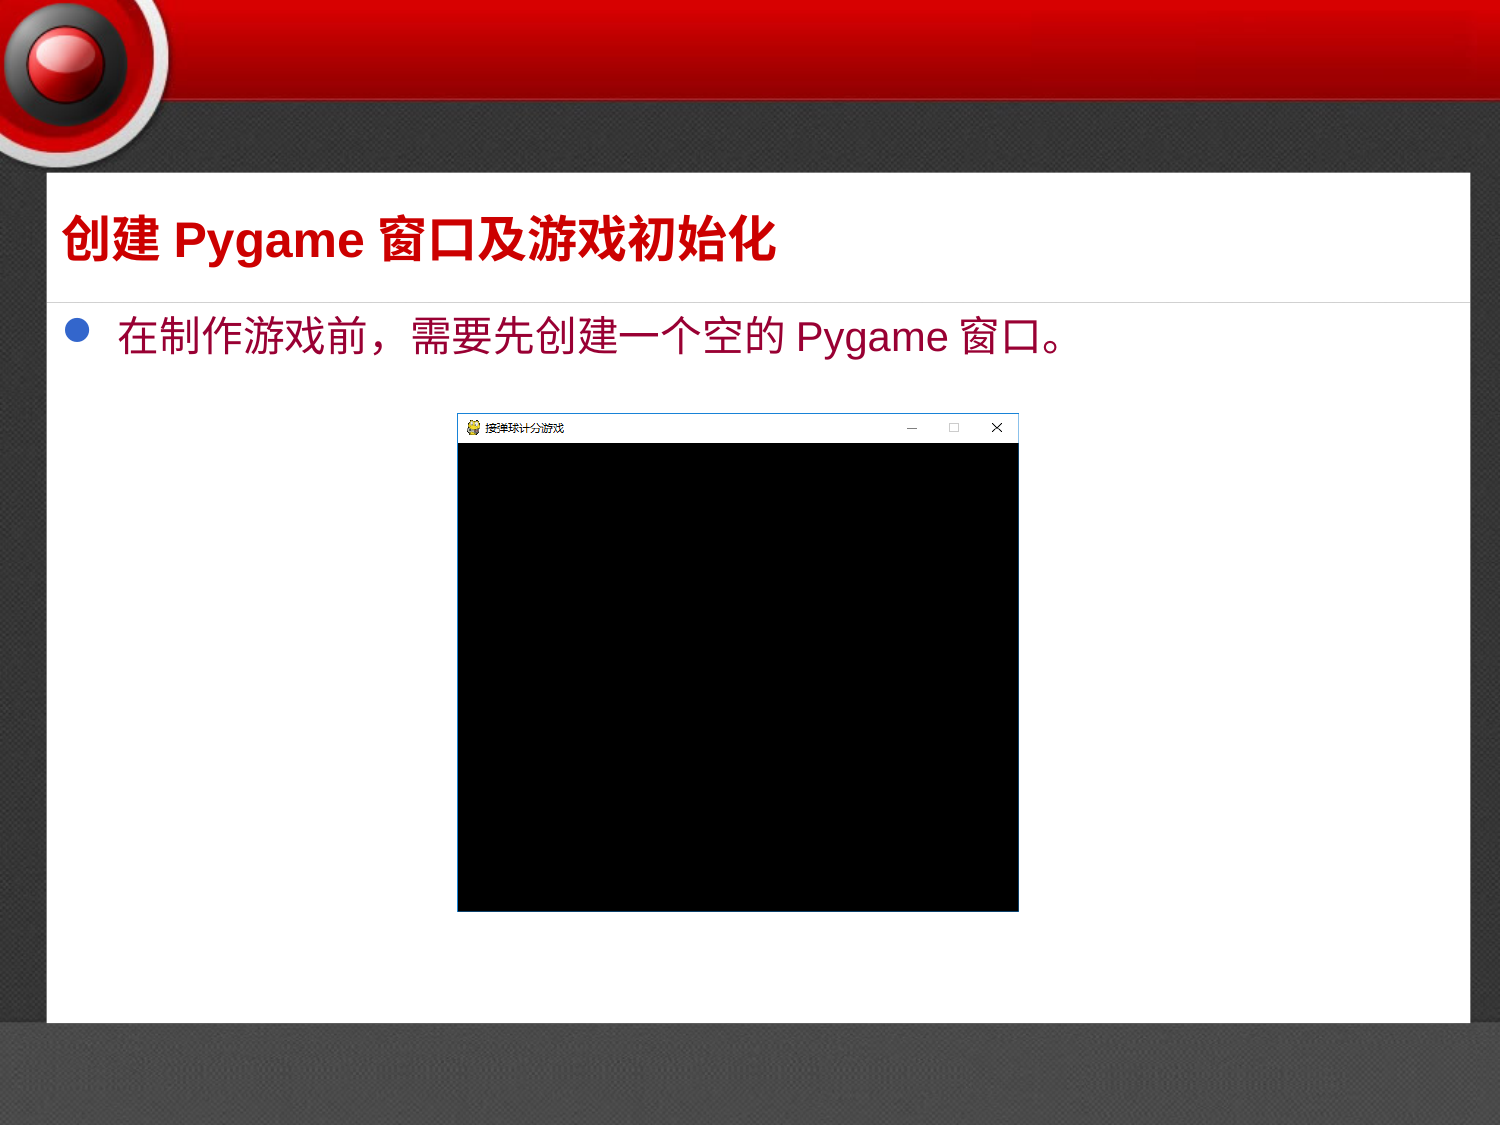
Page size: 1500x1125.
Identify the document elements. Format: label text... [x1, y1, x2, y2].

picture [0, 0, 1500, 1125]
title 创建Pygame窗口及游戏初始化 [46, 172, 1471, 302]
list 在制作游戏前，需要先创建一个空的Pygame窗口。 [46, 302, 1471, 1024]
